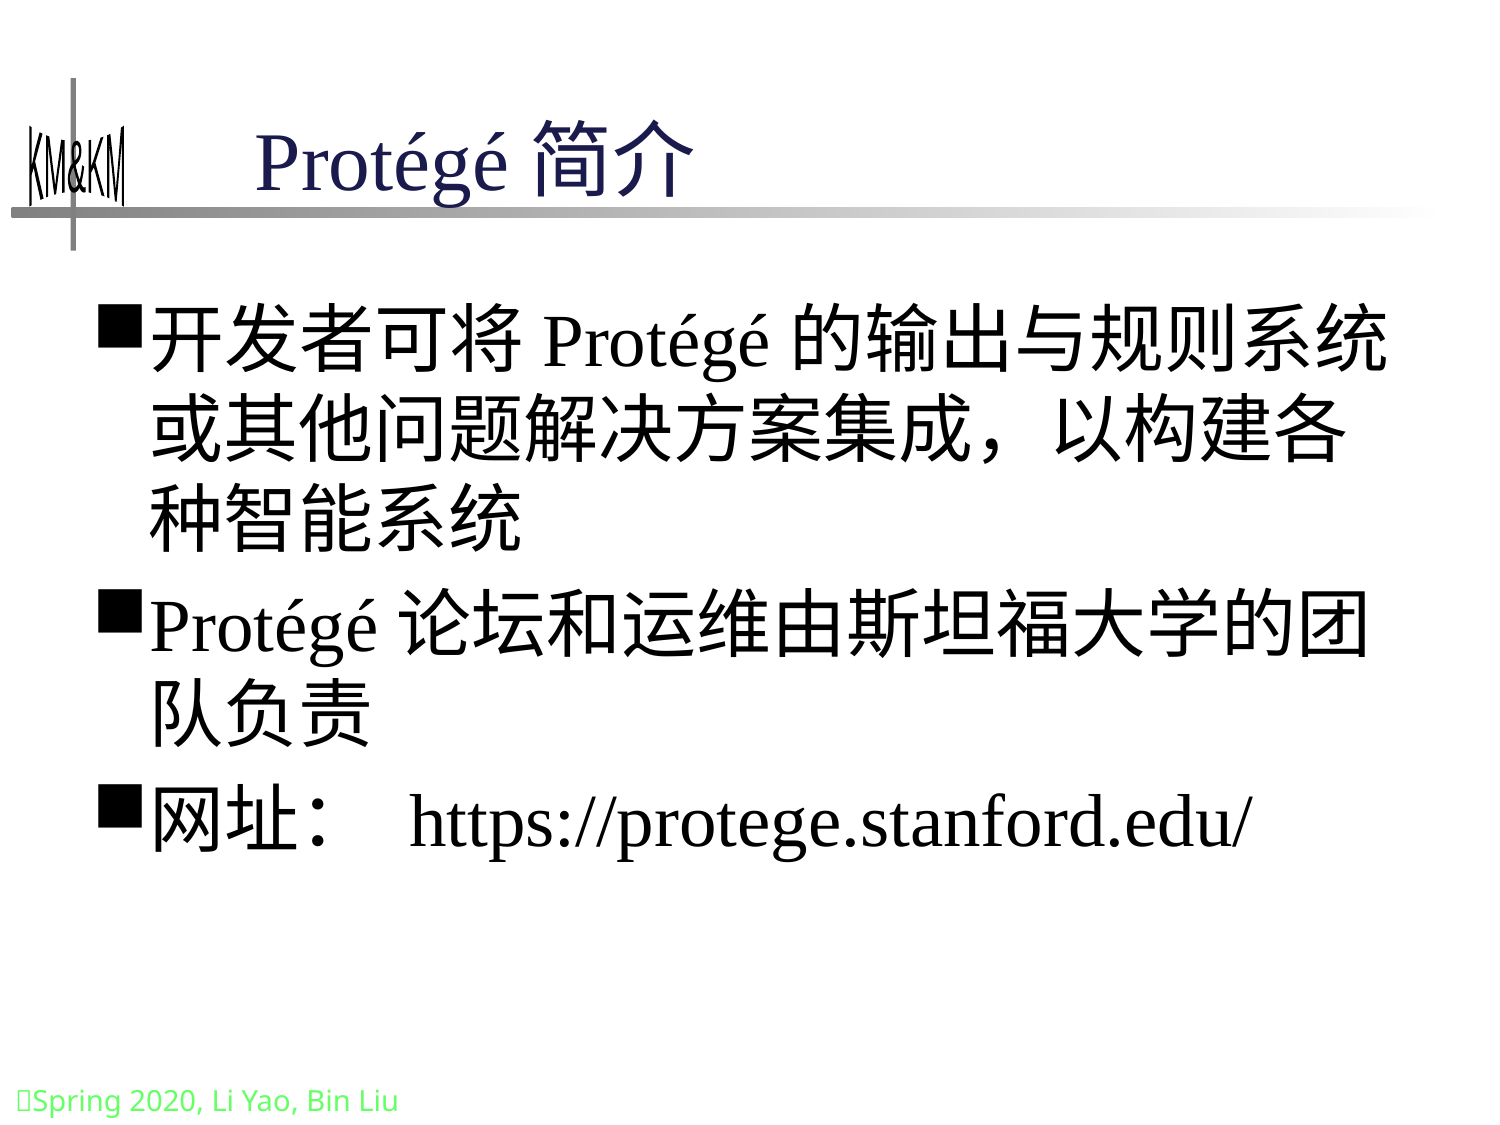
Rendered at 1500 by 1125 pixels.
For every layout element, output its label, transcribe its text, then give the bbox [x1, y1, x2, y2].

title Protégé简介 [239, 112, 1500, 203]
list 开发者可将Protégé的输出与规则系统或其他问题解决方案集成，以构建各种智能系统 Protégé论坛和运维由斯坦福大学的团队负责 网址： https://protege.stanford.edu/ [76, 283, 1428, 1004]
